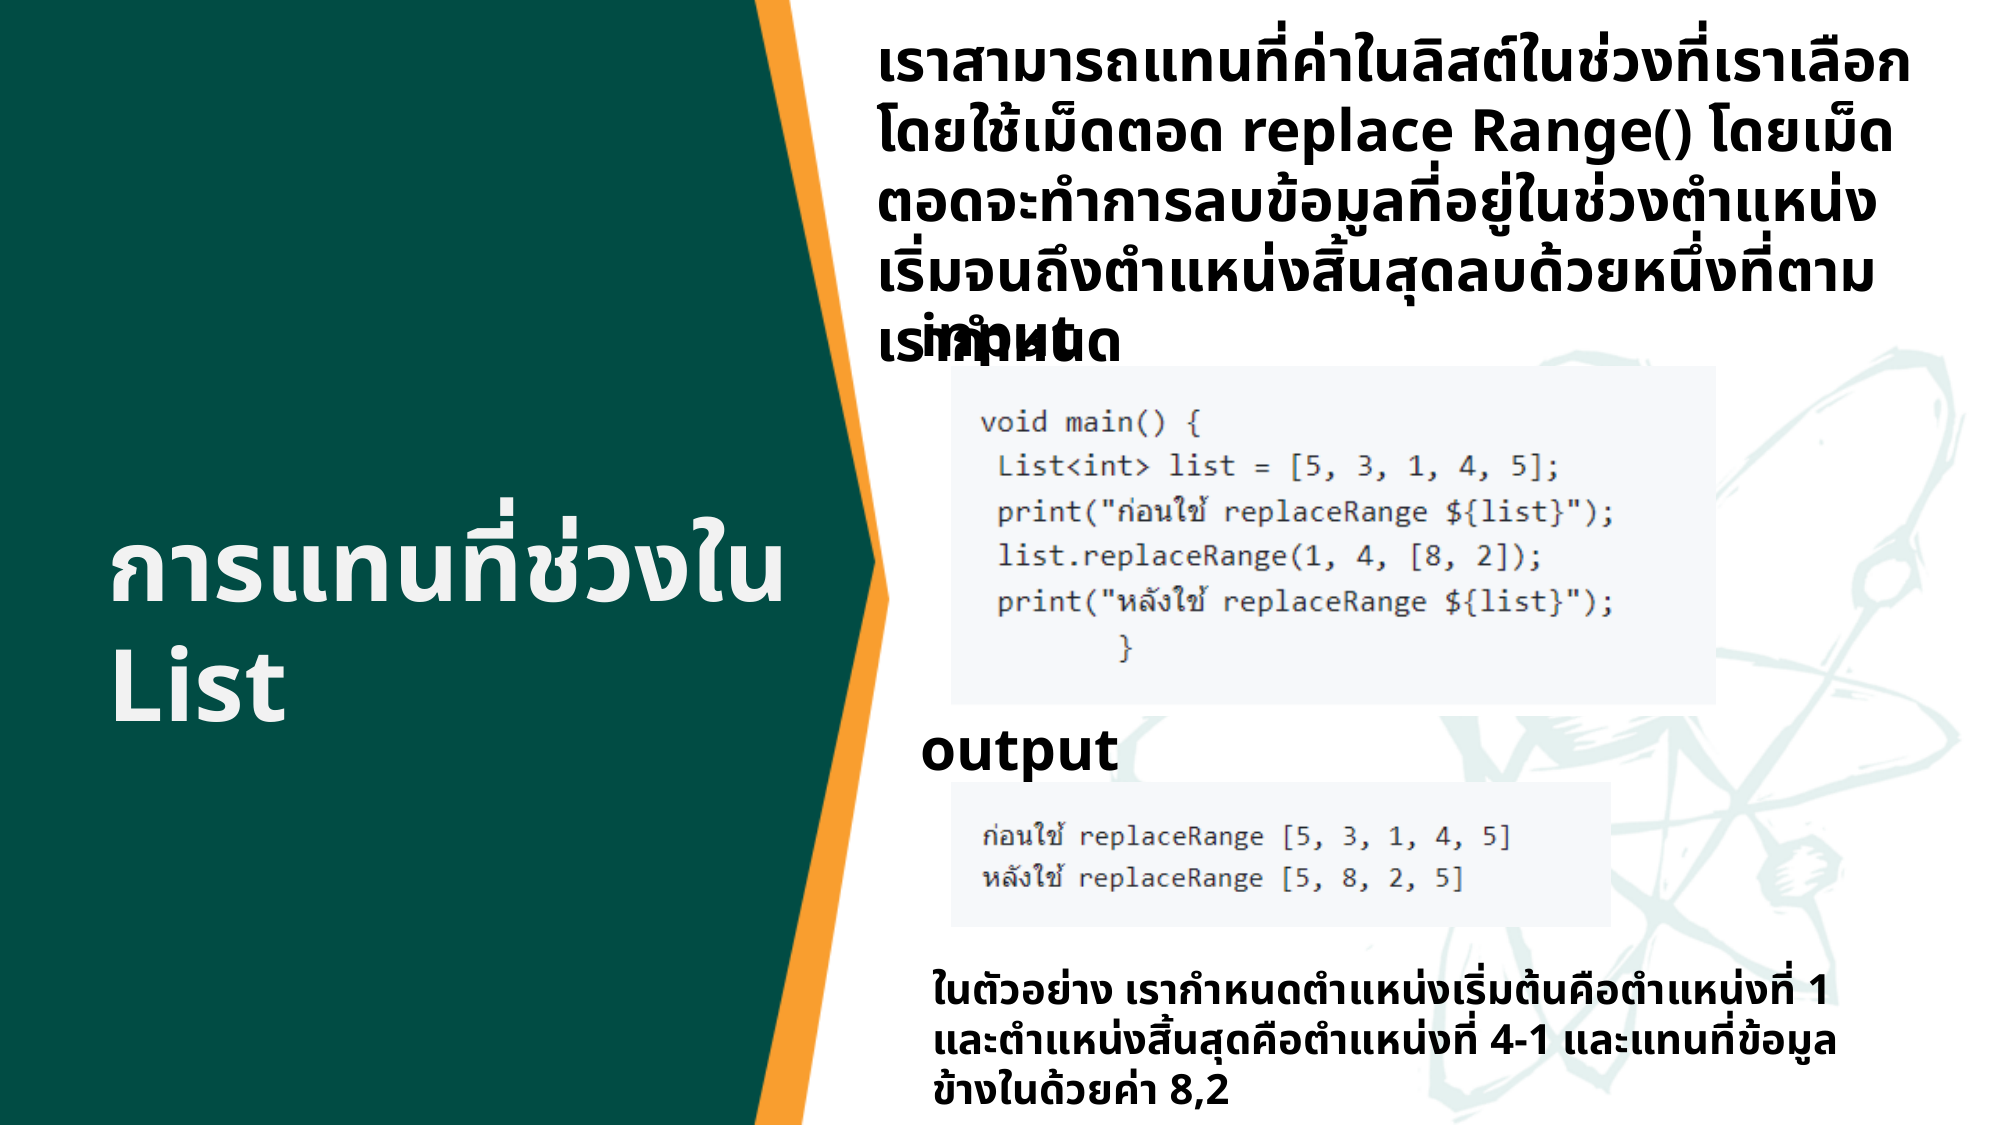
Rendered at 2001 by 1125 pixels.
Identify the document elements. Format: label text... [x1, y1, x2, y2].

text_box output [905, 704, 1137, 790]
text_box การแทนที่ช่วงใน List [93, 494, 808, 749]
text_box ในตัวอย่าง เรากำหนดตำแหน่งเริ่มต้นคือตำแหน่งที่ 1 และตำแหน่งสิ้นสุดคือตำแหน่งที่ 4-1 และแทนที่ข้อมูลข้างในด้วยค่า 8,2 [917, 955, 1890, 1121]
text_box input [905, 291, 1094, 376]
text_box เราสามารถแทนที่ค่าในลิสต์ในช่วงที่เราเลือกโดยใช้เม็ดตอด replace Range() โดยเม็ดตอดจะทำการลบข้อมูลที่อยู่ในช่วงตำแหน่งเริ่มจนถึงตำแหน่งสิ้นสุดลบด้วยหนึ่งที่ตามเรากำหนด [861, 15, 1946, 381]
picture [0, 0, 2001, 1125]
